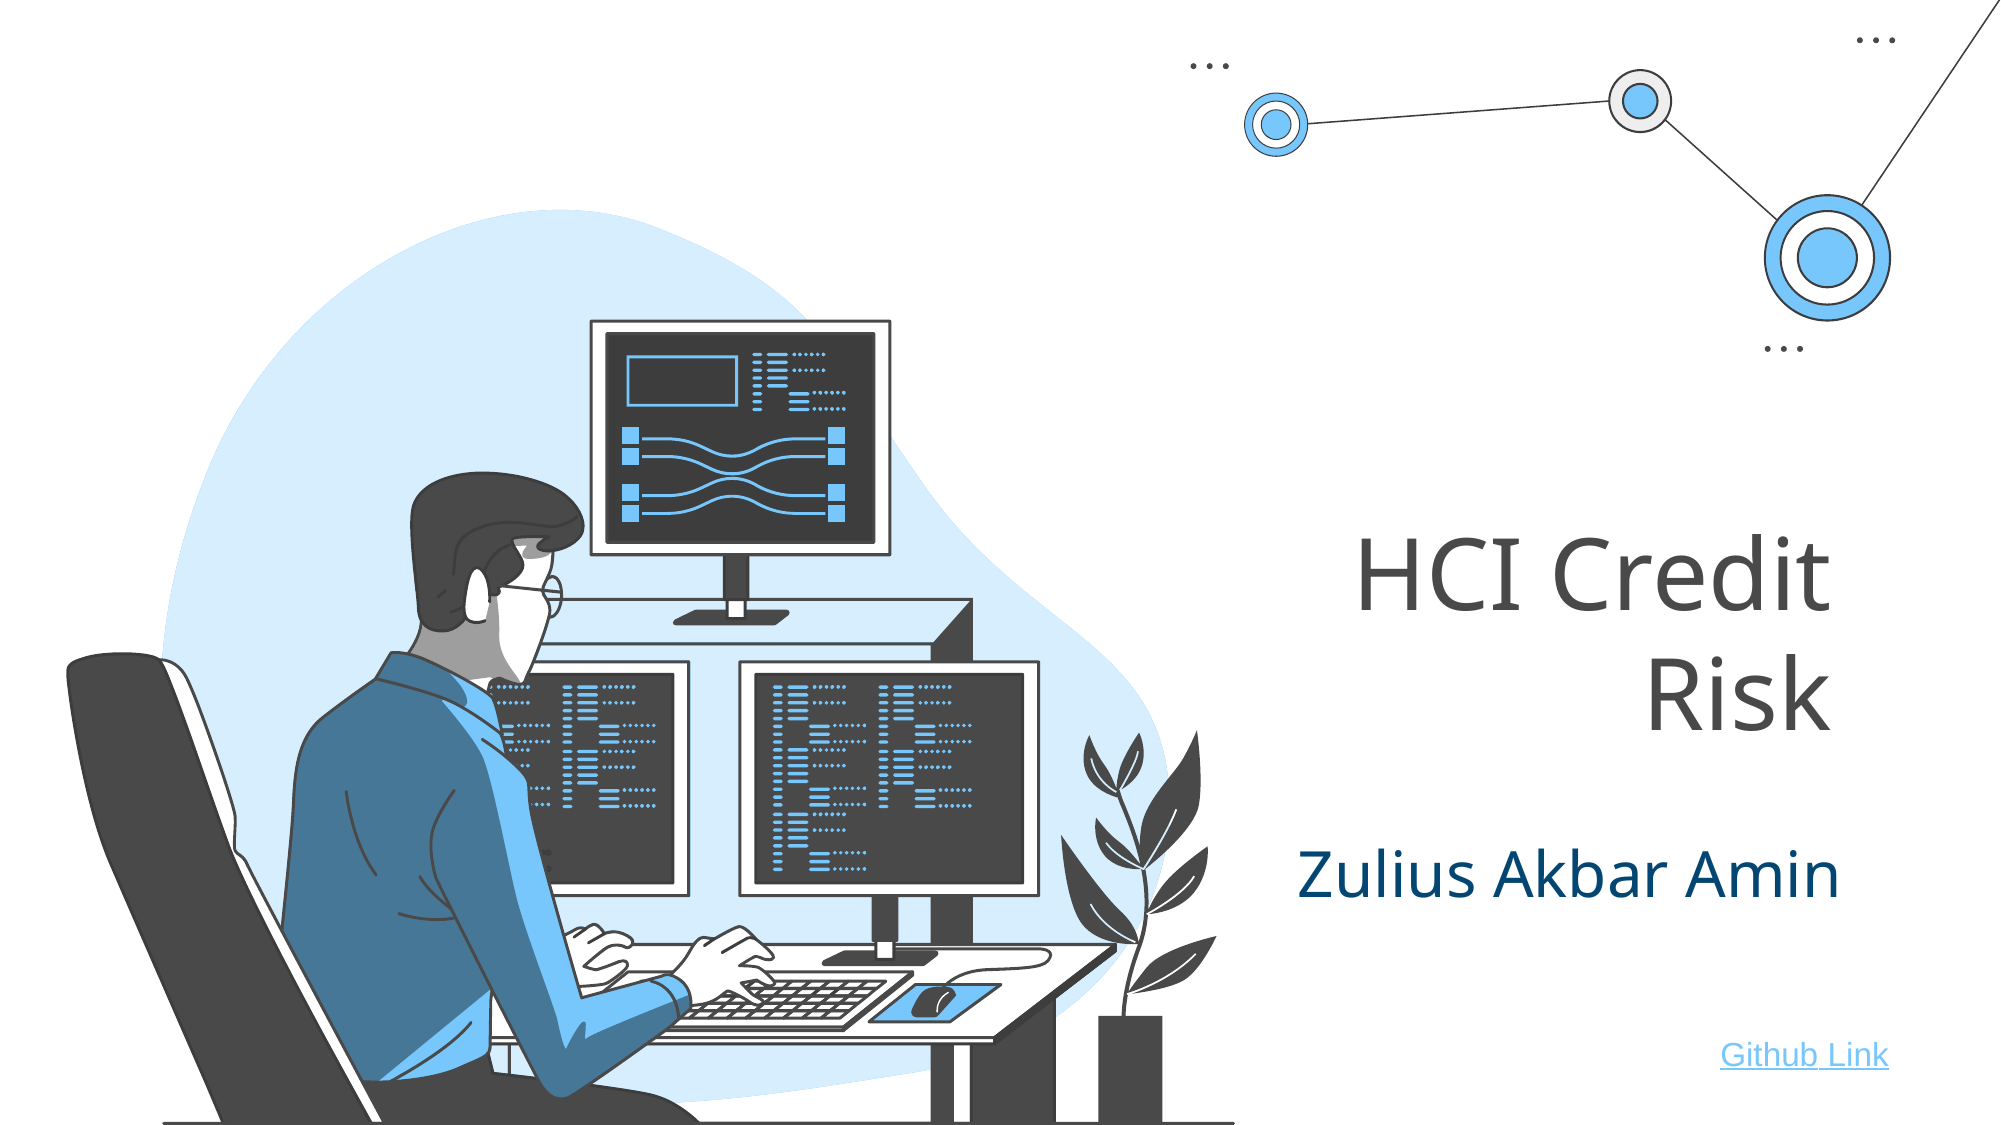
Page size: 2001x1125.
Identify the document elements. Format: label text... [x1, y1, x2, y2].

subtitle Zulius Akbar Amin [1241, 814, 1862, 1010]
title HCI Credit Risk [1241, 378, 1853, 771]
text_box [66, 209, 1236, 1125]
text_box Github Link [1387, 1025, 1904, 1081]
